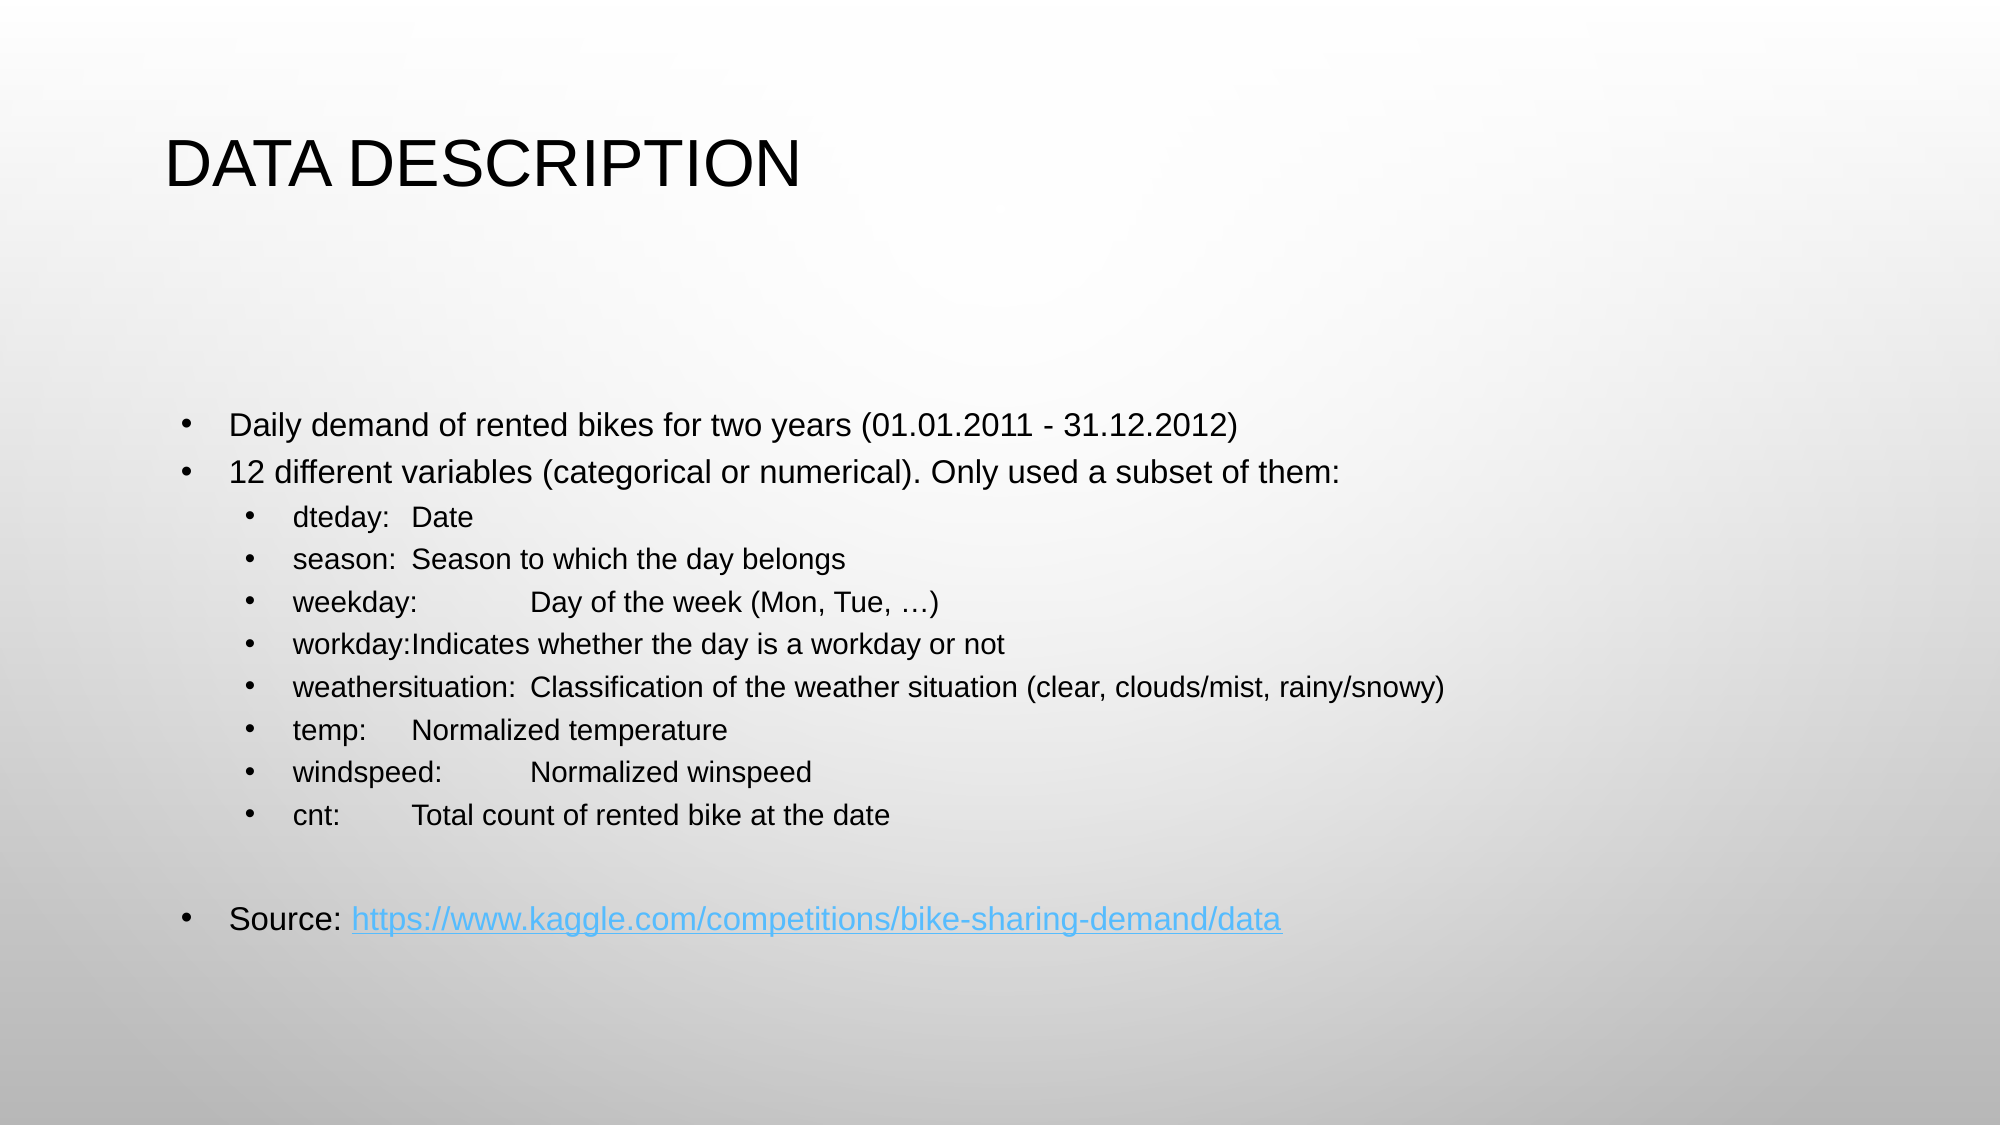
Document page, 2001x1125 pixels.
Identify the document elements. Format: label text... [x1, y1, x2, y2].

list Daily demand of rented bikes for two years (01.01.2011 - 31.12.2012) 12 different variables (categorical or numerical). Only used a subset of them: dteday: Date season: Season to which the day belongs weekday: Day of the week (Mon, Tue, …) workday: Indicates whether the day is a workday or not weathersituation: Classification of the weather situation (clear, clouds/mist, rainy/snowy) temp: Normalized temperature windspeed: Normalized winspeed cnt: Total count of rented bike at the date Source: https://www.kaggle.com/competitions/bike-sharing-demand/data [149, 388, 1851, 950]
title DATA DESCRIPTION [149, 101, 1851, 228]
picture [0, 0, 2000, 1125]
